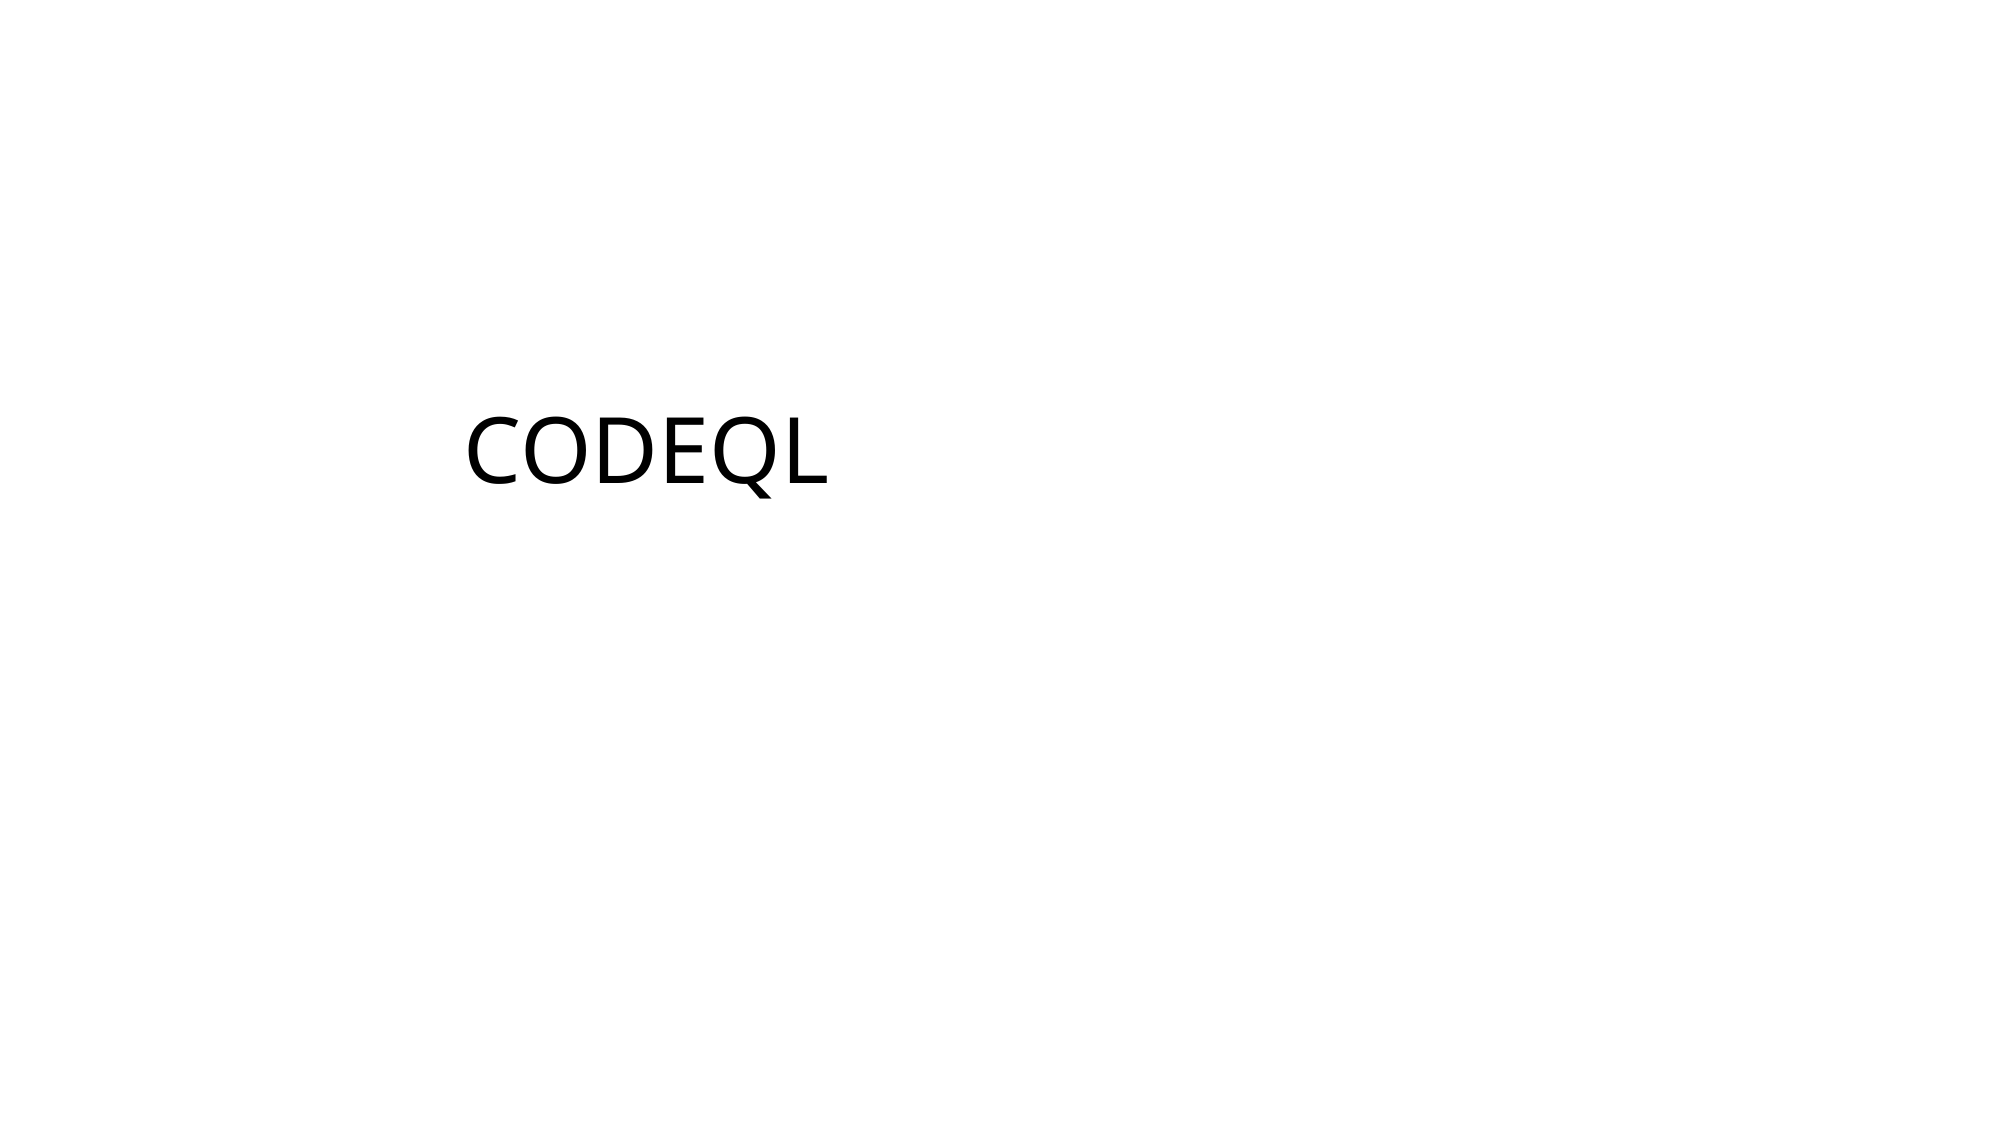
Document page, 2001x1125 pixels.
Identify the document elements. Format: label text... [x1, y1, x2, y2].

title CODEQL [449, 345, 1000, 563]
